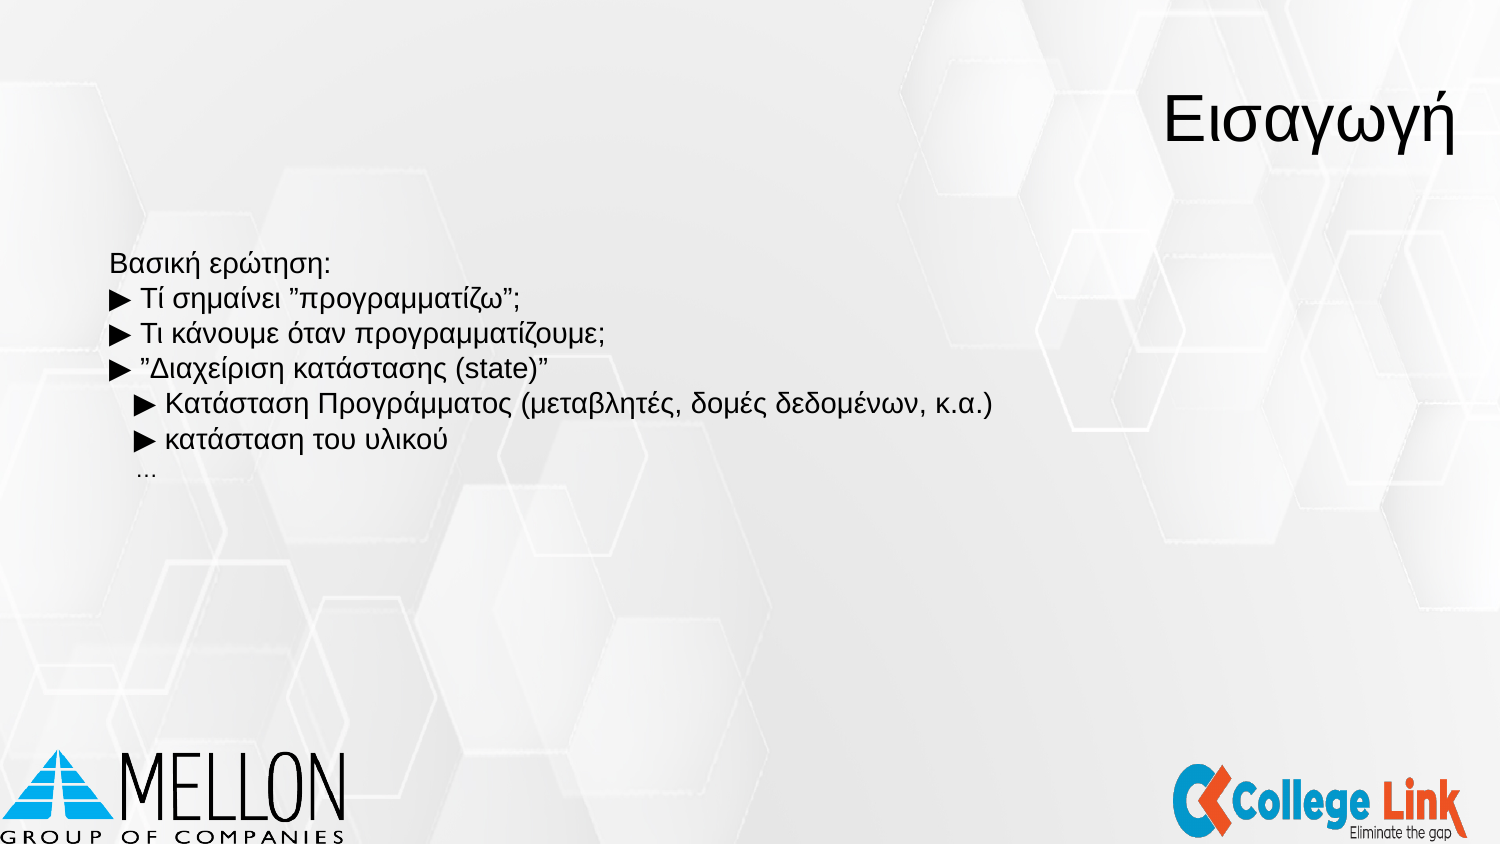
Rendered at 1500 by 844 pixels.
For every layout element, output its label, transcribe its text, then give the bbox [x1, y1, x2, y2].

text_box Βασική ερώτηση: ▶ Τί σημαίνει ”προγραμματίζω”; ▶ Τι κάνουμε όταν προγραμματίζουμε; ▶ ”Διαχείριση κατάστασης (state)” ▶ Κατάσταση Προγράμματος (μεταβλητές, δομές δεδομένων, κ.α.) ▶ κατάσταση του υλικού … [94, 229, 1380, 568]
picture [0, 0, 1500, 844]
text_box Εισαγωγή [966, 31, 1473, 170]
